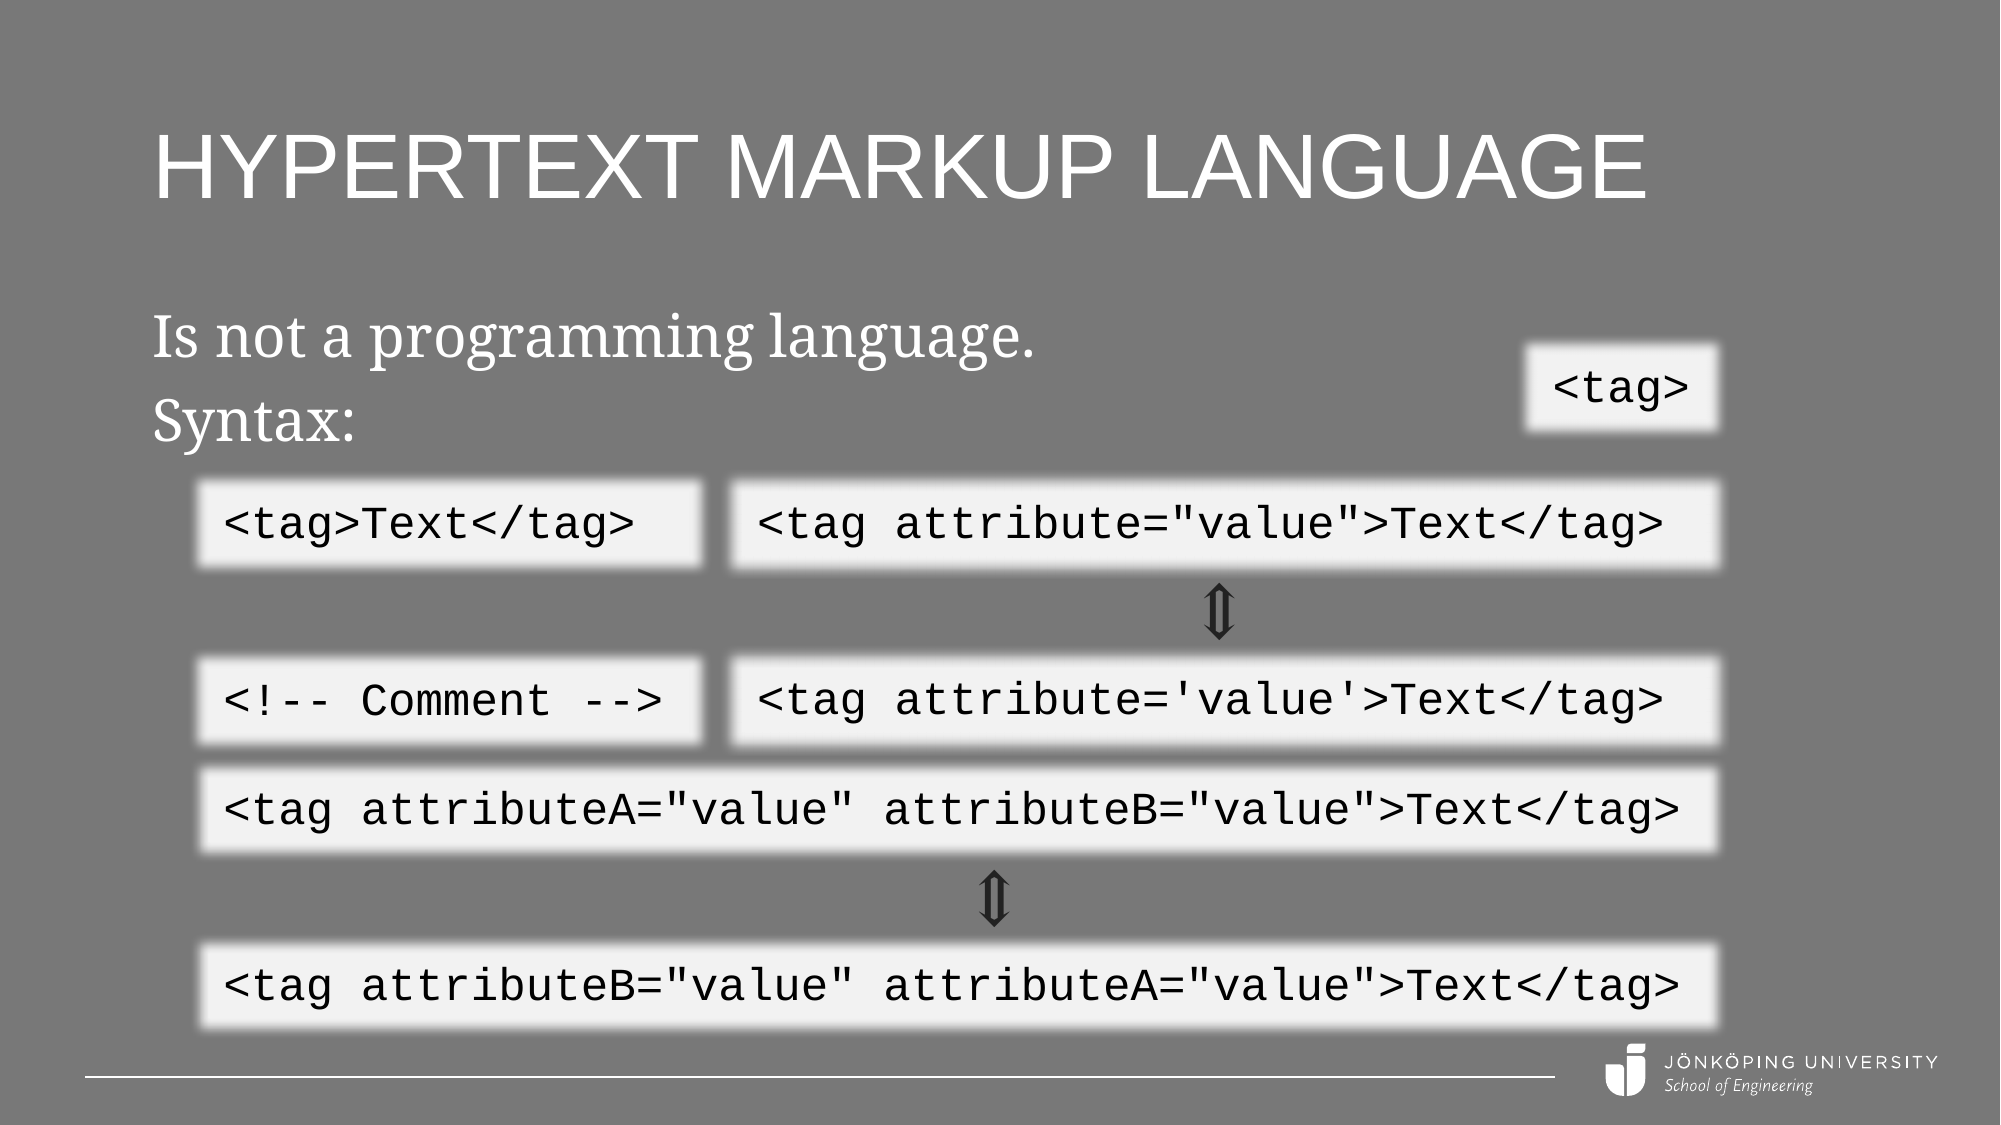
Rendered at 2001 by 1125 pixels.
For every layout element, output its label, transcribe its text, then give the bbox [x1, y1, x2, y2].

text_box ⇔ [948, 842, 1054, 956]
text_box <tag attributeA="value" attributeB="value">Text</tag> [208, 777, 1707, 843]
title Hypertext markup language [137, 59, 1863, 278]
text_box ⇔ [1172, 555, 1278, 669]
text_box <tag>Text</tag> [208, 491, 690, 556]
list Is not a programming language. Syntax: [137, 299, 1863, 953]
text_box <!-- Comment --> [208, 668, 690, 733]
text_box <tag attributeB="value" attributeA="value">Text</tag> [208, 953, 1707, 1018]
text_box <tag attribute="value">Text</tag> [742, 491, 1707, 556]
text_box <tag> [1537, 355, 1707, 420]
text_box <meta charset="UTF-8"> [722, 647, 1730, 755]
text_box <tag attribute='value'>Text</tag> [742, 667, 1707, 733]
text_box <meta charset="UTF-8"> [722, 471, 1730, 578]
